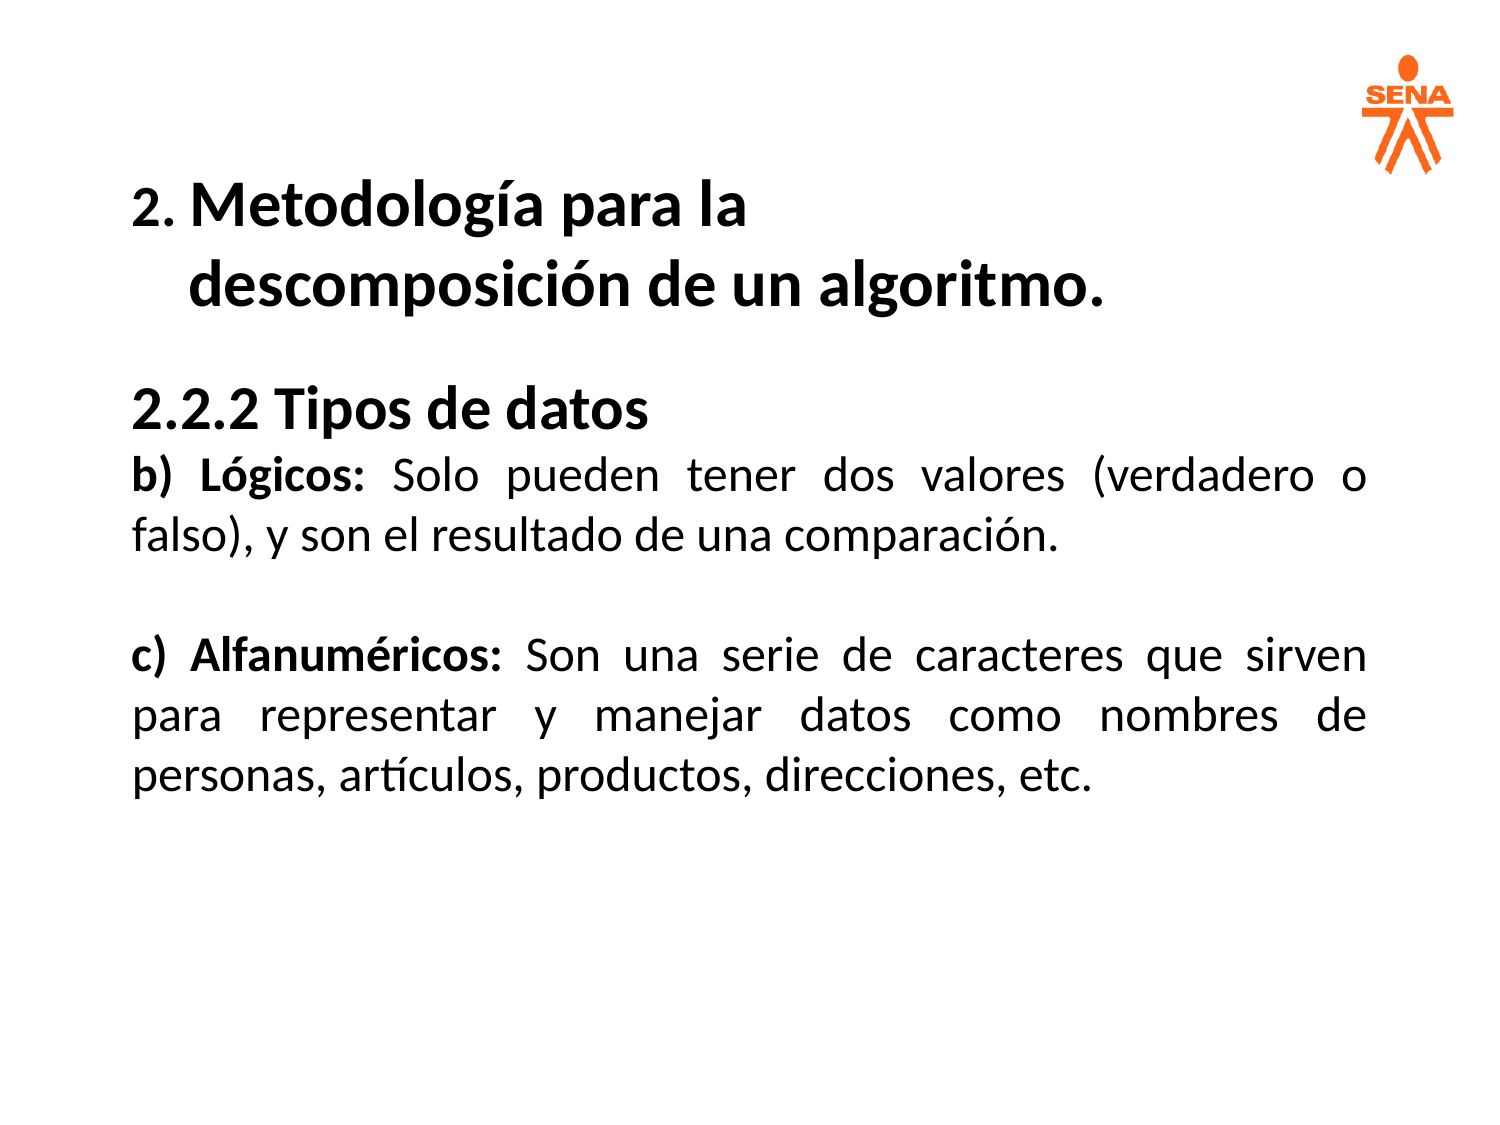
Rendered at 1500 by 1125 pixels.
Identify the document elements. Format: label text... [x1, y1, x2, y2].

text_box 2. Metodología para la descomposición de un algoritmo. [117, 152, 1172, 327]
text_box 2.2.2 Tipos de datos b) Lógicos: Solo pueden tener dos valores (verdadero o falso), y son el resultado de una comparación. c) Alfanuméricos: Son una serie de caracteres que sirven para representar y manejar datos como nombres de personas, artículos, productos, direcciones, etc. [117, 359, 1383, 810]
picture [1330, 0, 1500, 208]
